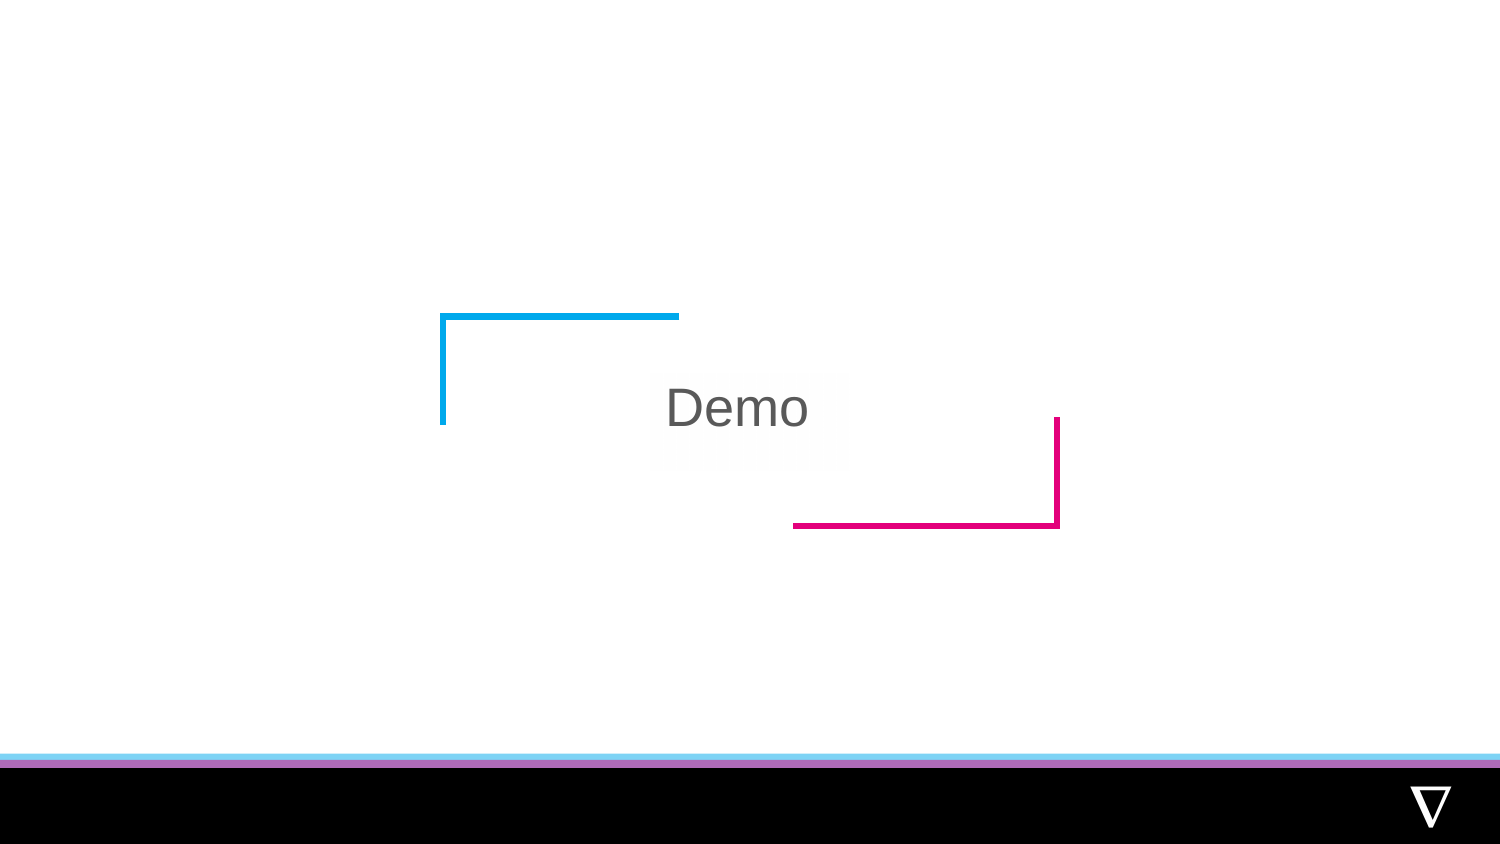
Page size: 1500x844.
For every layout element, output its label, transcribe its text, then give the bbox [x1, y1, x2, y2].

text_box Demo [470, 357, 944, 513]
picture [1405, 781, 1455, 831]
